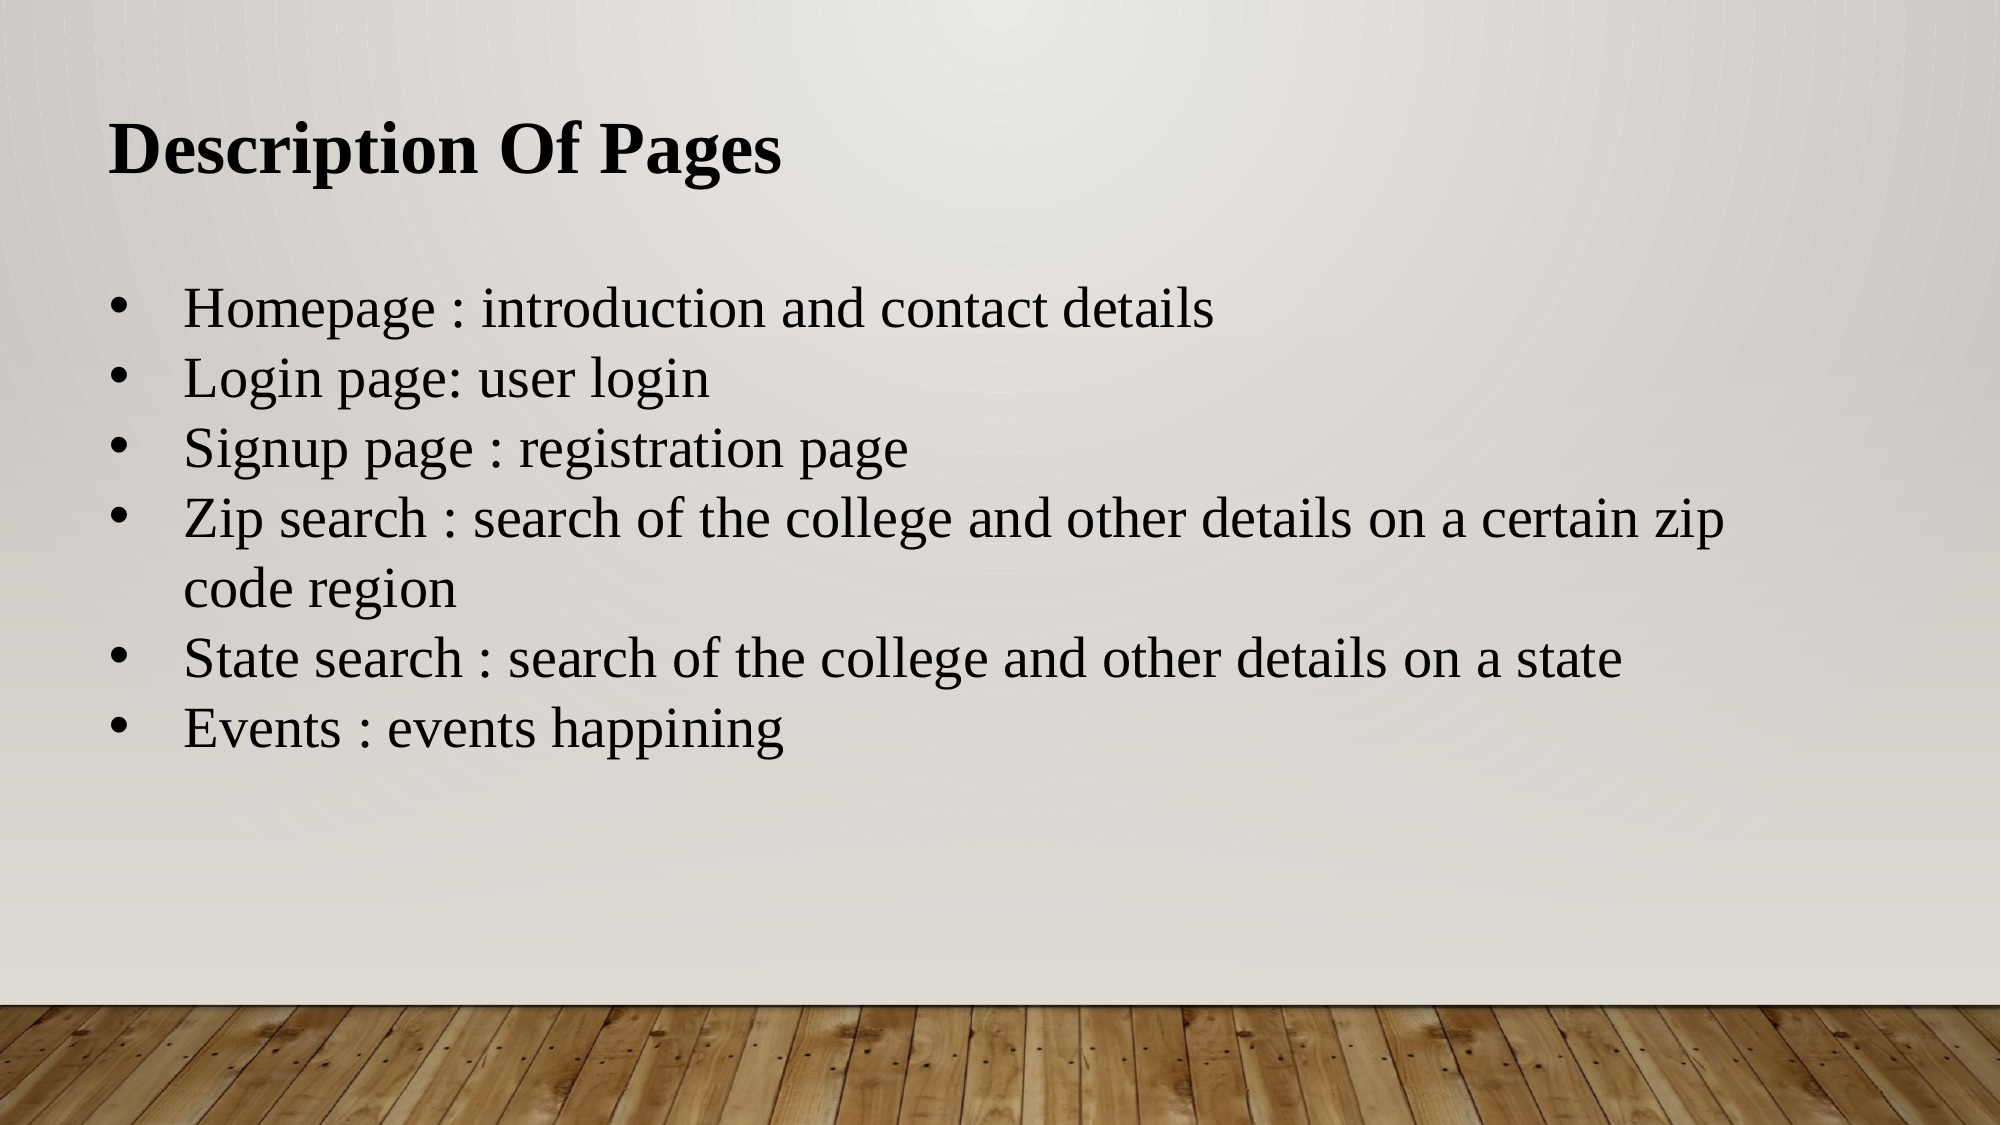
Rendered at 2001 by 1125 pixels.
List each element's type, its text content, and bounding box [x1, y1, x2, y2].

picture [0, 1005, 2000, 1125]
text_box Homepage : introduction and contact details Login page: user login Signup page : registration page Zip search : search of the college and other details on a certain zip code region State search : search of the college and other details on a state Events : events happining [94, 262, 1851, 857]
text_box Description Of Pages [94, 90, 808, 196]
